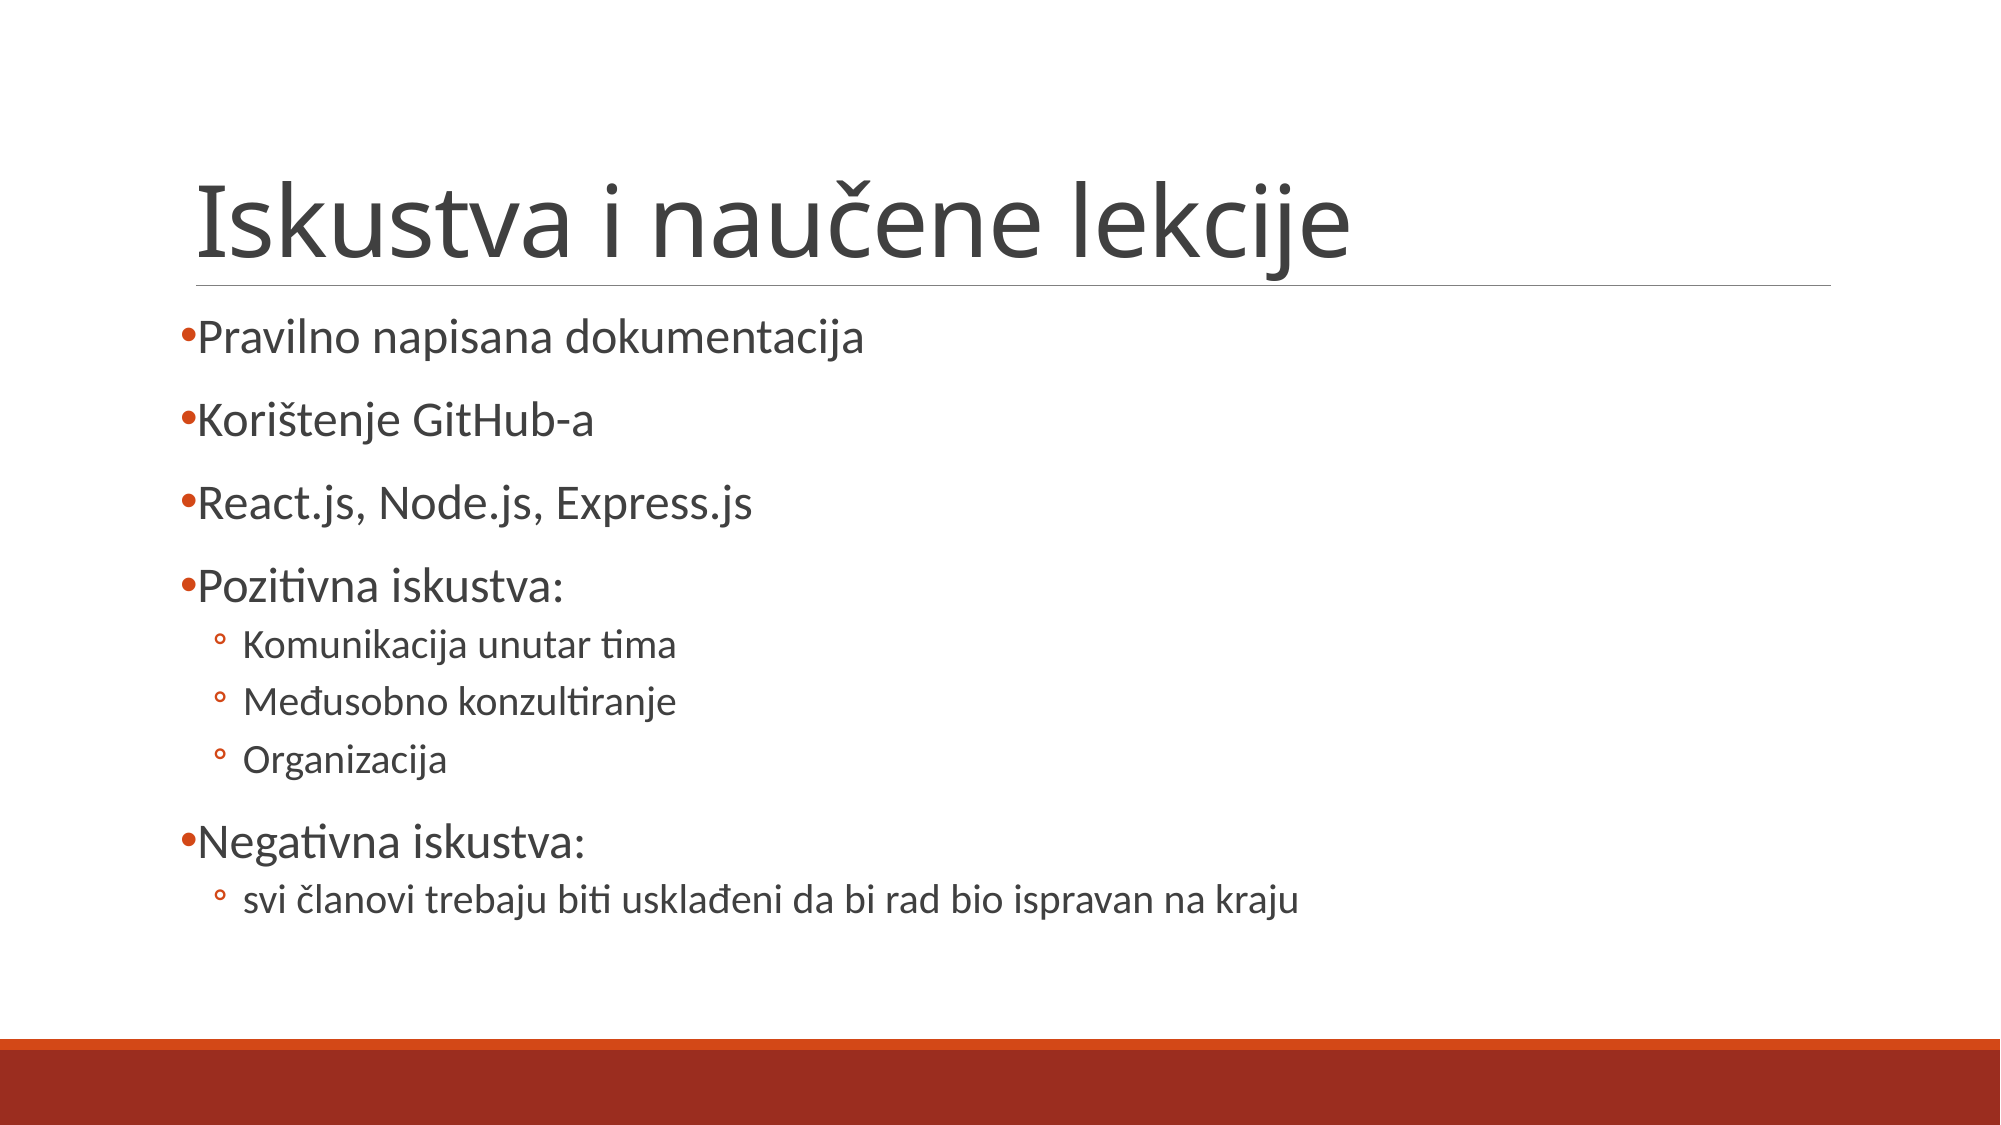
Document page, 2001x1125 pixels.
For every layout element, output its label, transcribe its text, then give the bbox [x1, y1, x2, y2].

list Pravilno napisana dokumentacija Korištenje GitHub-a React.js, Node.js, Express.js Pozitivna iskustva: Komunikacija unutar tima Međusobno konzultiranje Organizacija Negativna iskustva: svi članovi trebaju biti usklađeni da bi rad bio ispravan na kraju [180, 302, 1830, 963]
title Iskustva i naučene lekcije [180, 47, 1830, 285]
